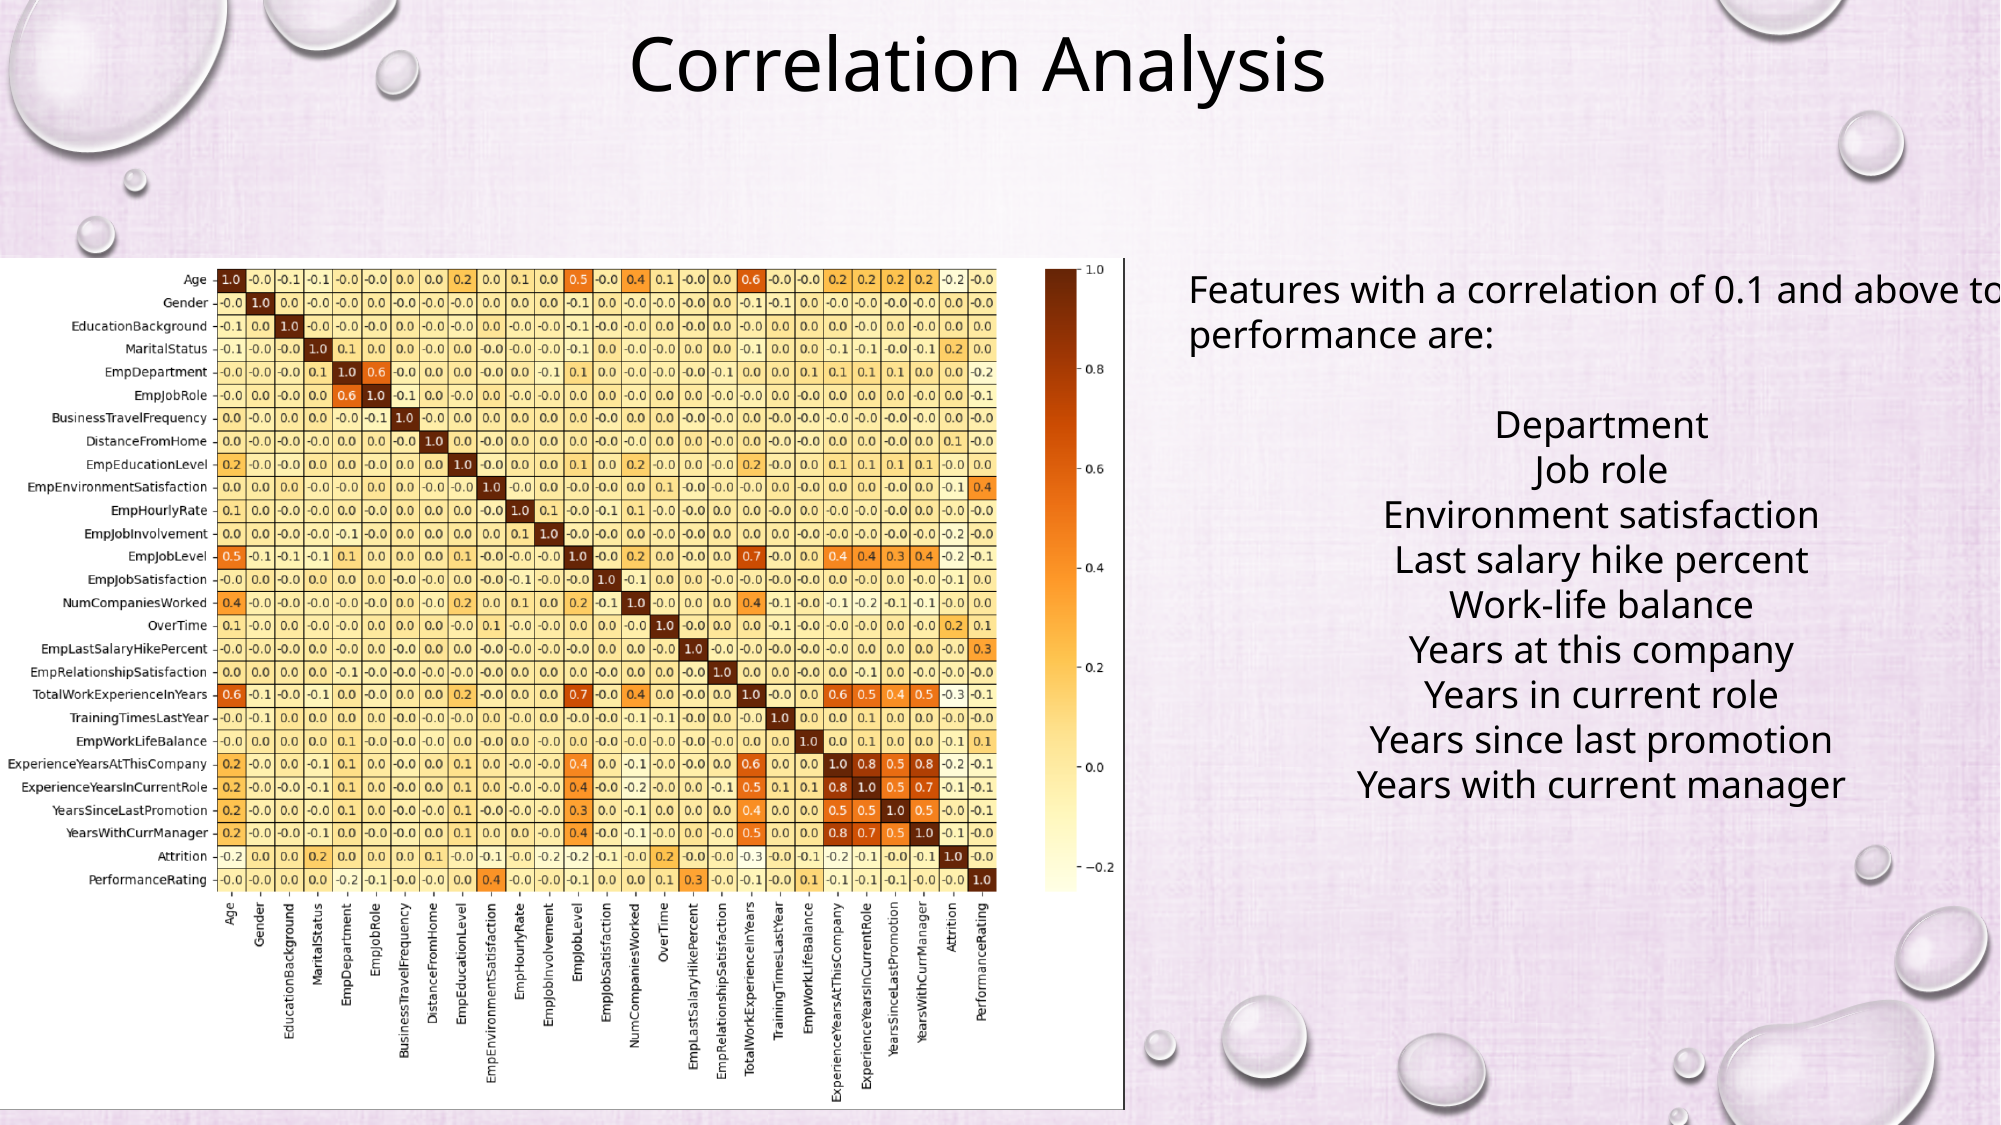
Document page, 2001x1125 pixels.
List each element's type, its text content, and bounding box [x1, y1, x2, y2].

title Correlation Analysis [424, 0, 1532, 139]
picture [0, 0, 2000, 1125]
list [0, 258, 1125, 1111]
text_box Features with a correlation of 0.1 and above to performance are: Department Job role Environment satisfaction Last salary hike percent Work-life balance Years at this company Years in current role Years since last promotion Years with current manager [1173, 258, 2000, 814]
